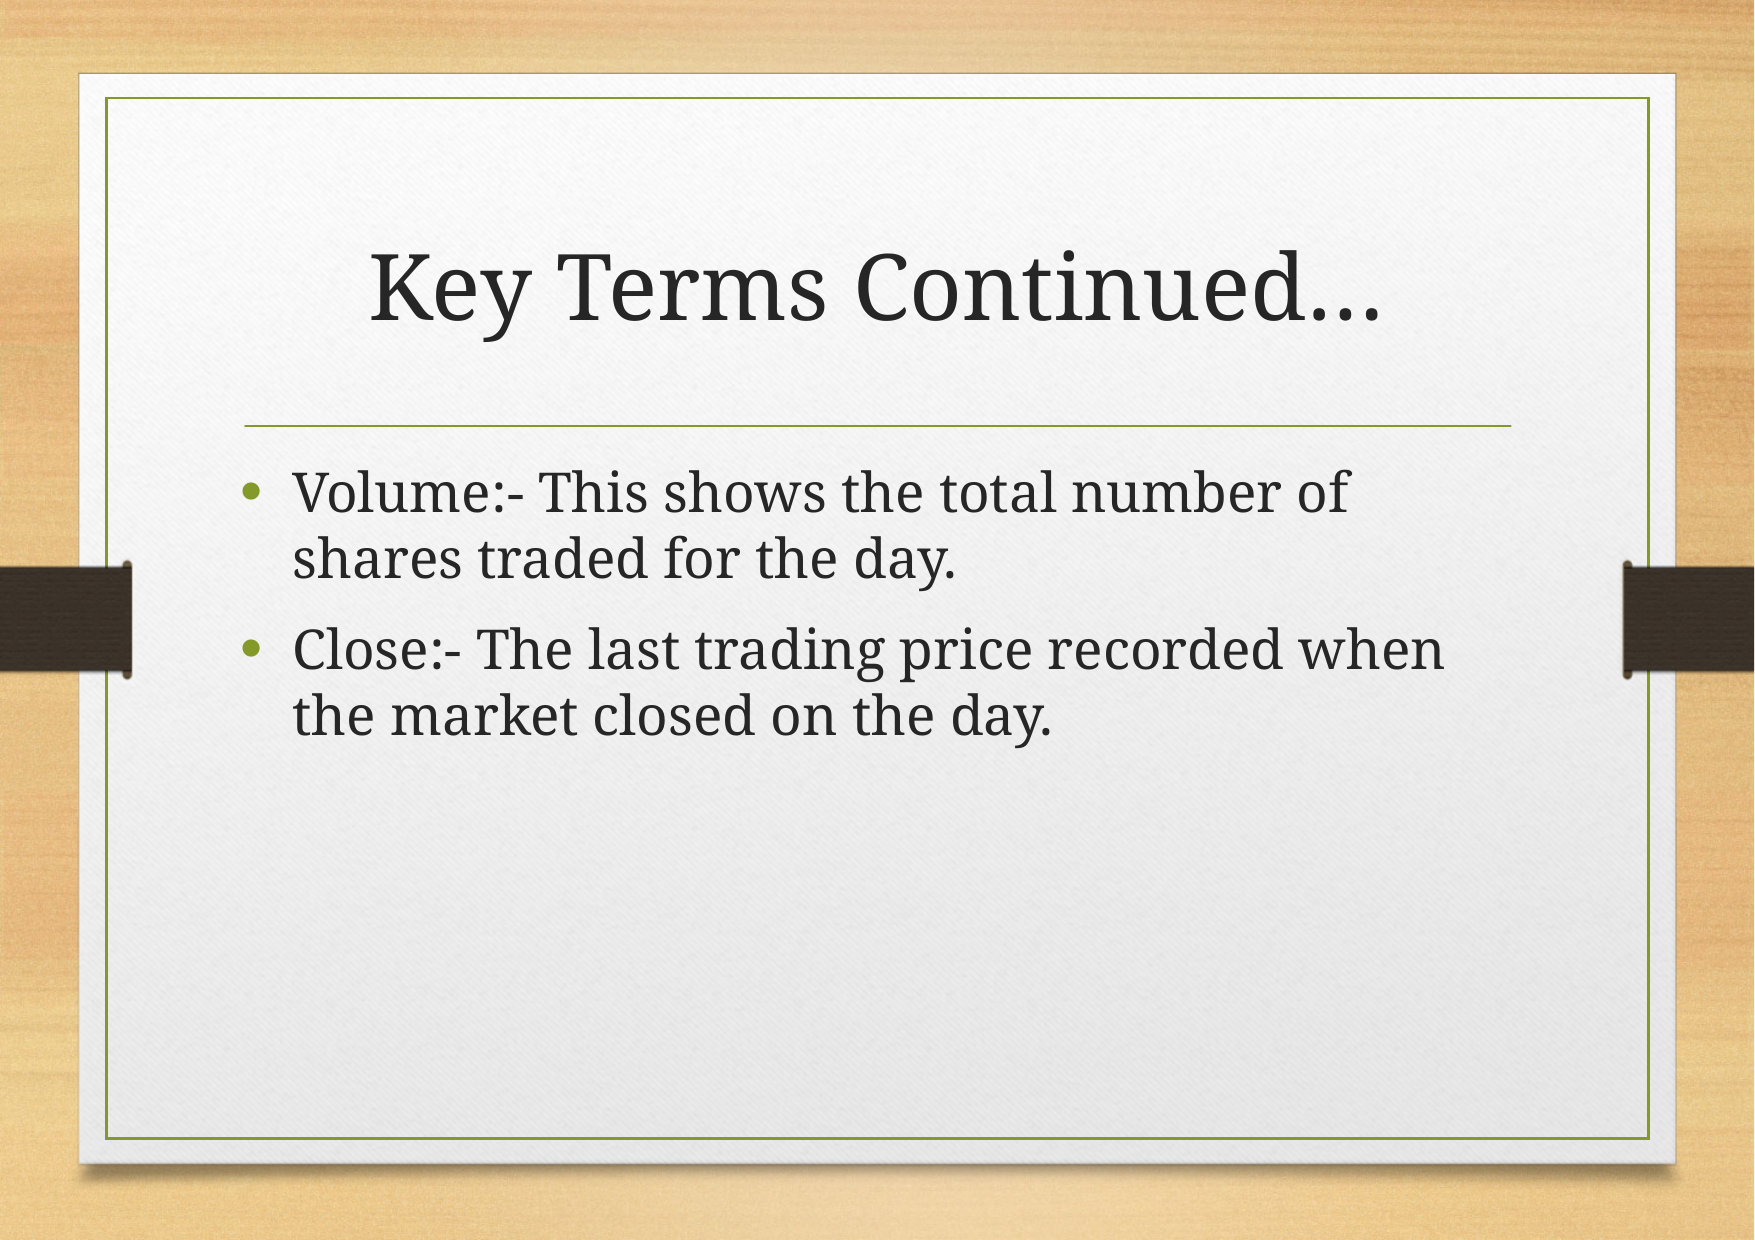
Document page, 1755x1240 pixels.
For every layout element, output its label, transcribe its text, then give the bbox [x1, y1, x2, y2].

picture [0, 0, 1755, 1240]
list Volume:- This shows the total number of shares traded for the day. Close:- The last trading price recorded when the market closed on the day. [225, 450, 1530, 1073]
title Key Terms Continued… [225, 165, 1530, 402]
